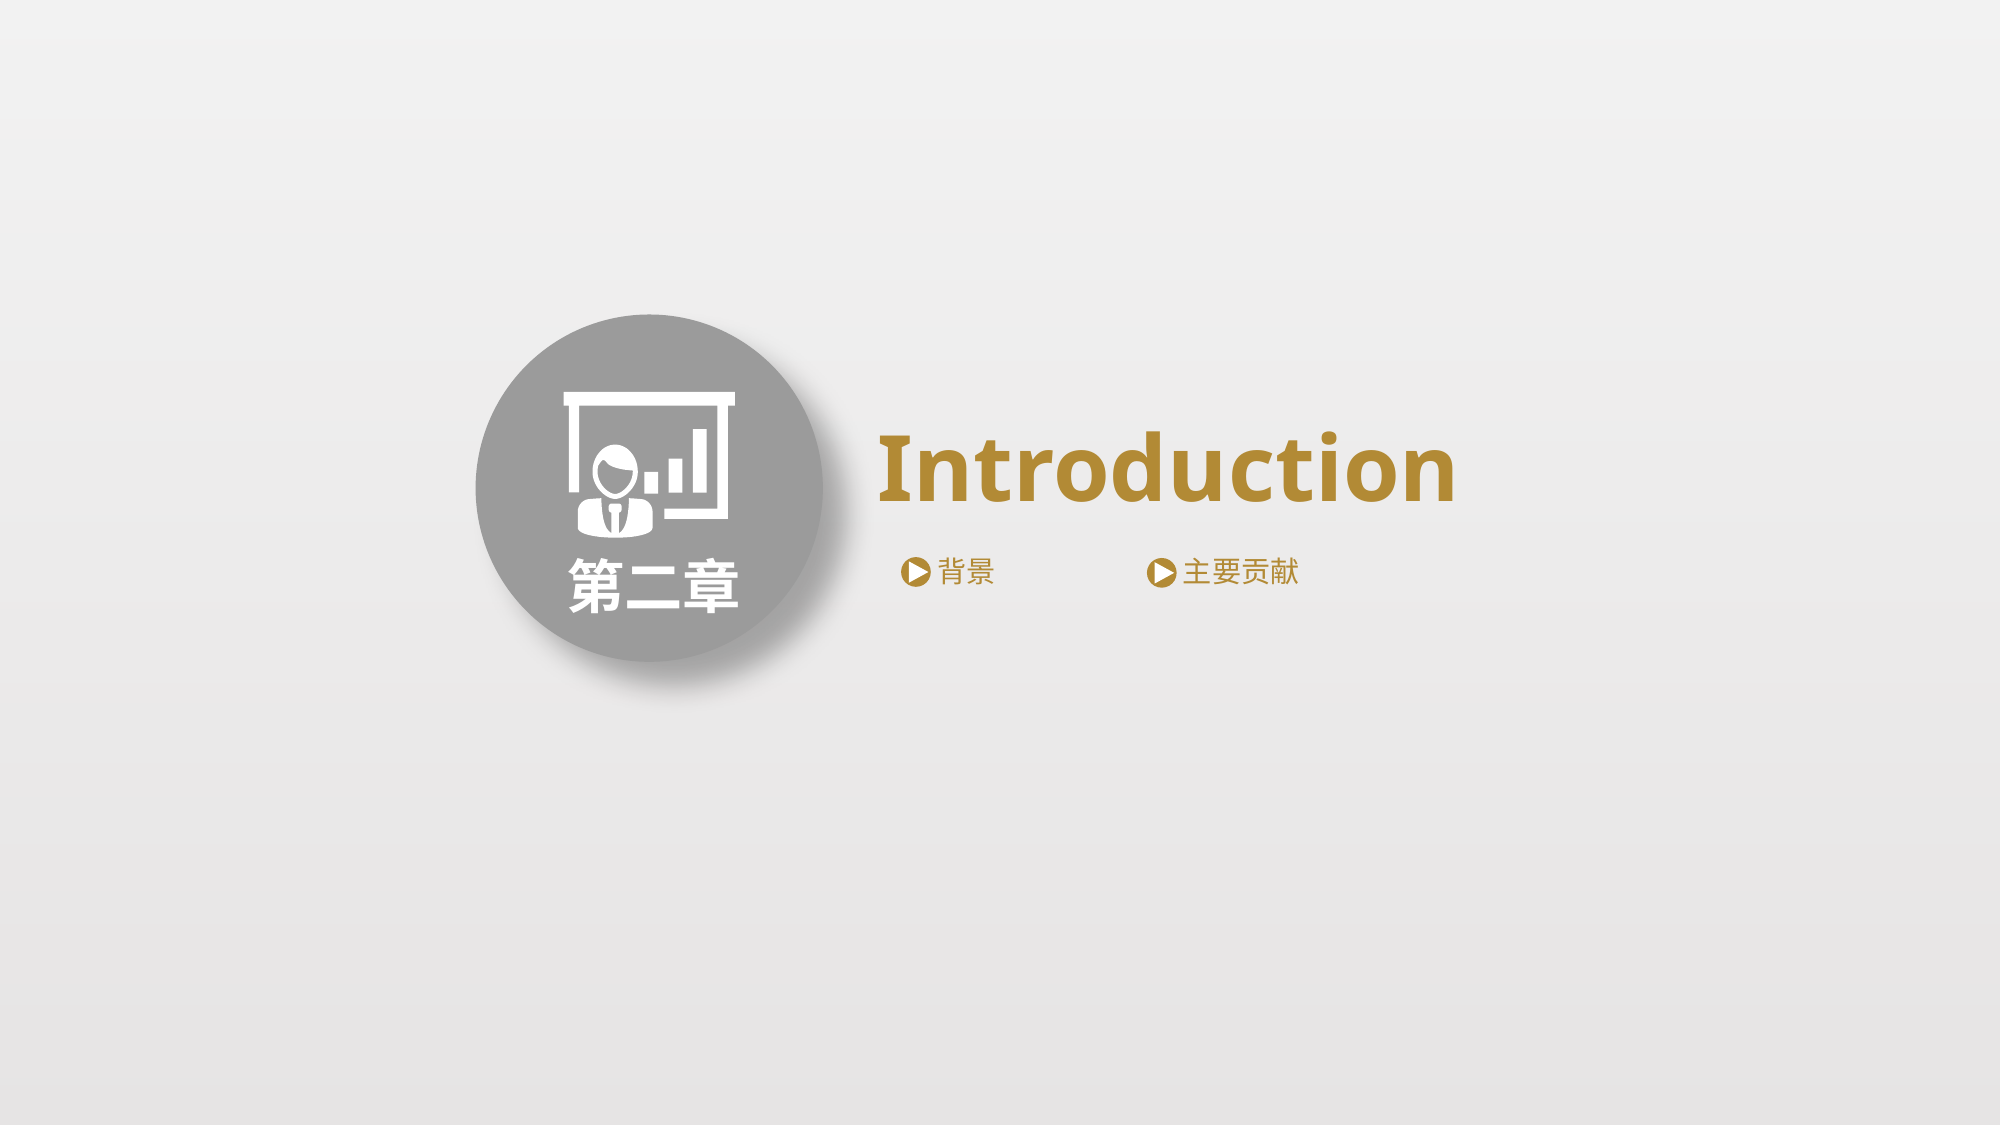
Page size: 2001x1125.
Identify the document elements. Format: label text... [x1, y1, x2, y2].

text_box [1147, 553, 1384, 590]
text_box [577, 498, 653, 538]
text_box [474, 313, 823, 633]
text_box Introduction [780, 417, 1508, 513]
text_box 第二章 [551, 536, 764, 669]
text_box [902, 552, 1138, 589]
text_box [563, 391, 735, 519]
